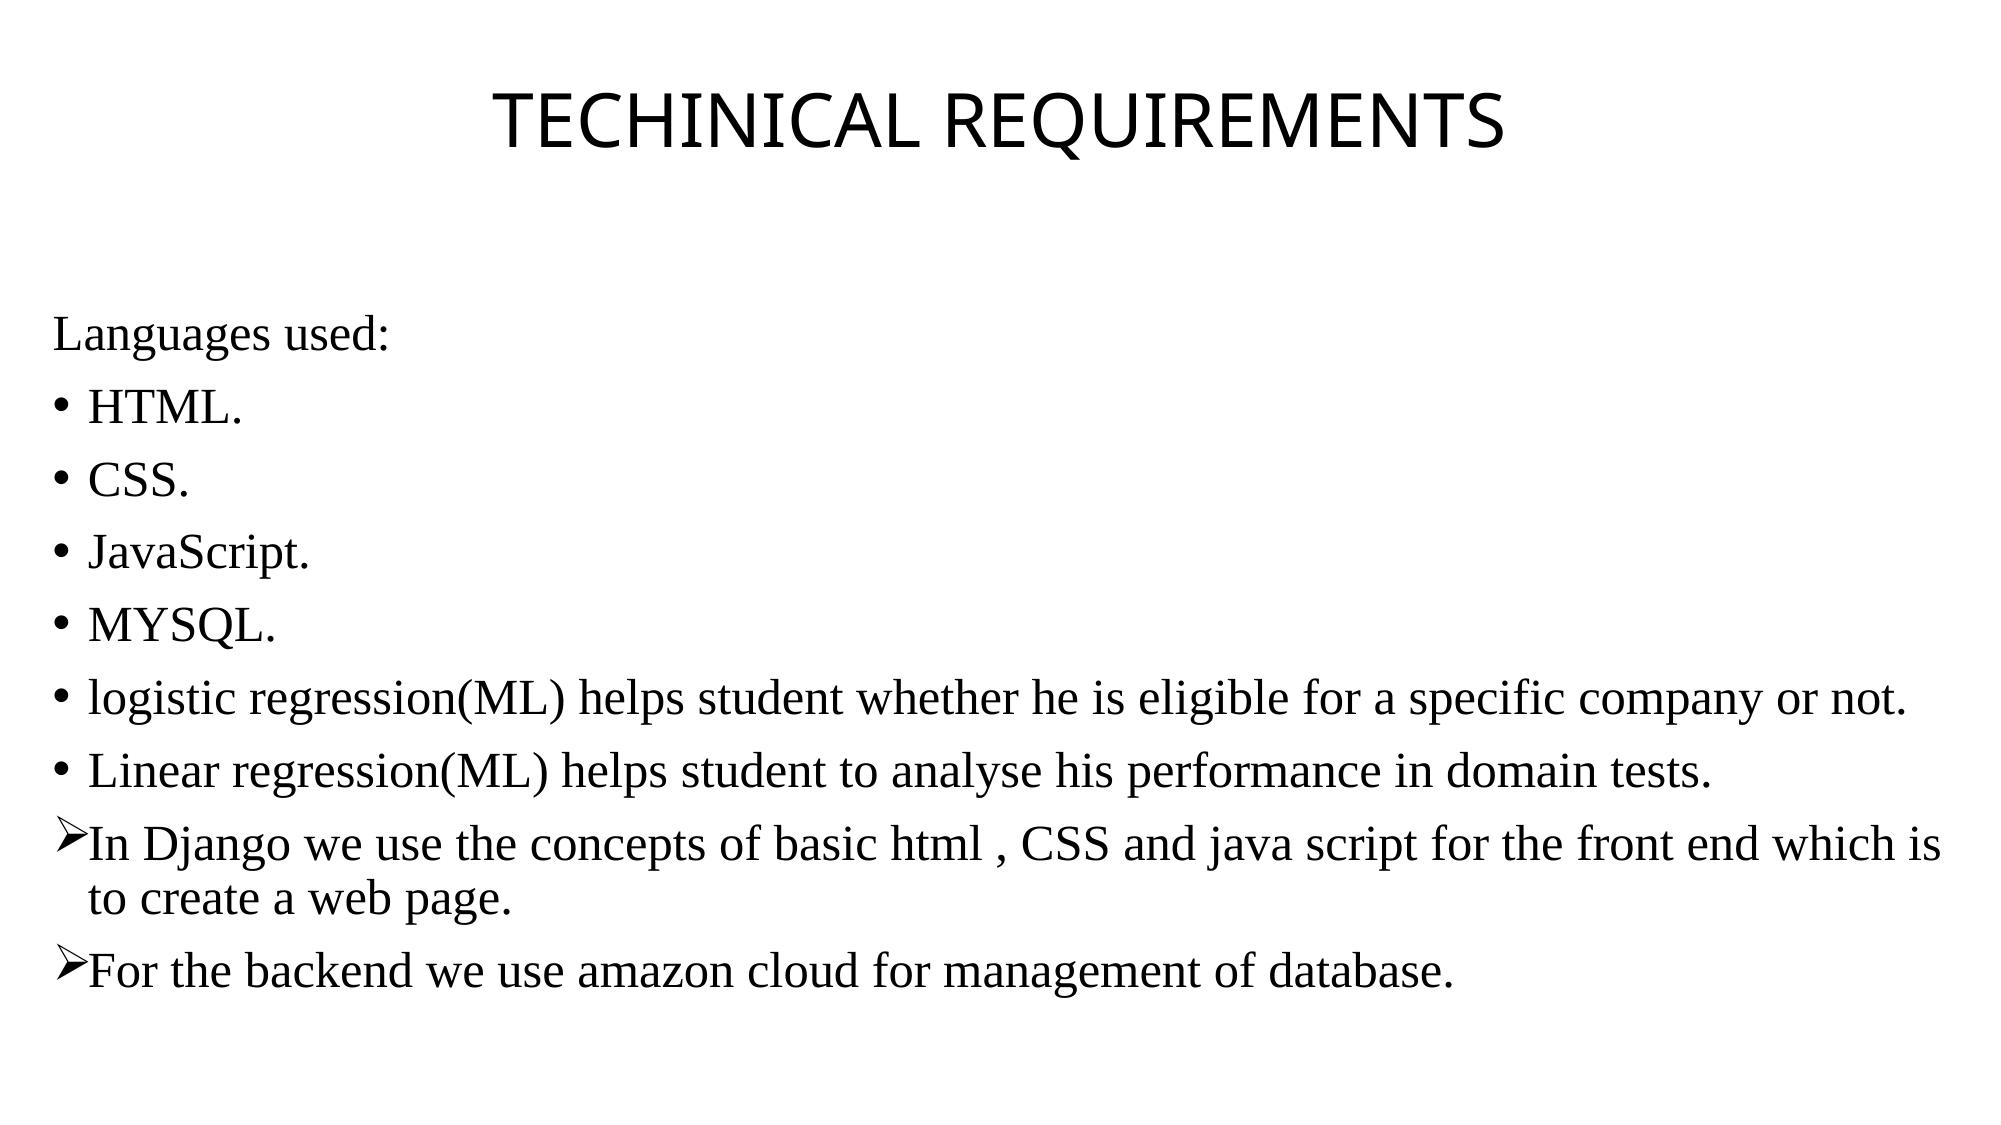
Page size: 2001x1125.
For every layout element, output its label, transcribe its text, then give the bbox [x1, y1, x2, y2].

title TECHINICAL REQUIREMENTS [37, 75, 1963, 179]
list Languages used: HTML. CSS. JavaScript. MYSQL. logistic regression(ML) helps student whether he is eligible for a specific company or not. Linear regression(ML) helps student to analyse his performance in domain tests. In Django we use the concepts of basic html , CSS and java script for the front end which is to create a web page. For the backend we use amazon cloud for management of database. [37, 299, 1963, 1014]
